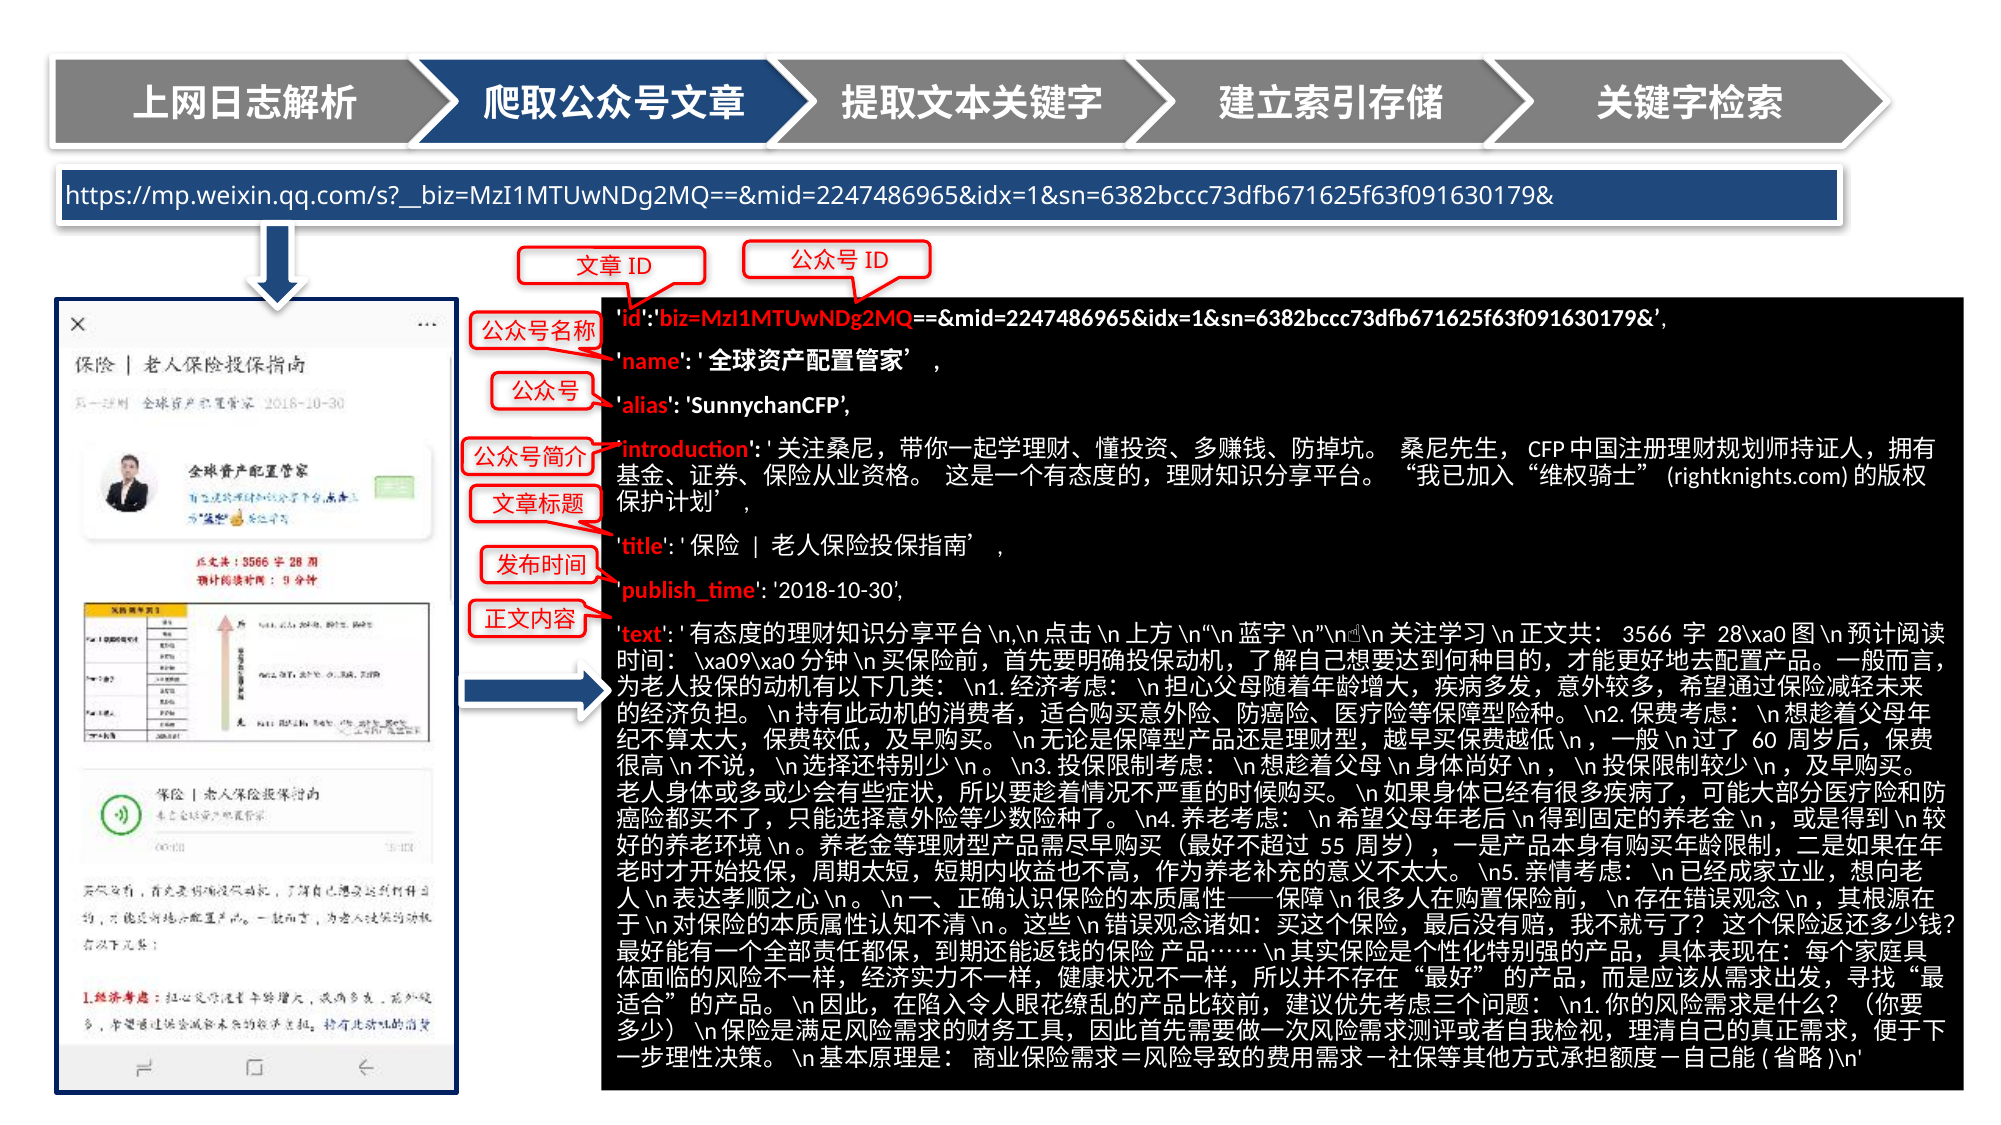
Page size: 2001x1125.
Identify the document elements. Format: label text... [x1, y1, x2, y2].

text_box 公众号ID [743, 241, 931, 303]
text_box 公众号 [491, 372, 612, 410]
text_box 上网日志解析 [52, 56, 446, 146]
text_box https://mp.weixin.qq.com/s?__biz=MzI1MTUwNDg2MQ==&mid=2247486965&idx=1&sn=6382bccc73dfb671625f63f091630179& [58, 166, 1841, 223]
list 'id':'biz=MzI1MTUwNDg2MQ==&mid=2247486965&idx=1&sn=6382bccc73dfb671625f63f091630179&’, 'name': '全球资产配置管家’, 'alias': 'SunnychanCFP’, 'introduction': '关注桑尼，带你一起学理财、懂投资、多赚钱、防掉坑。 桑尼先生，CFP中国注册理财规划师持证人，拥有基金、证券、保险从业资格。 这是一个有态度的，理财知识分享平台。 “我已加入“维权骑士”(rightknights.com)的版权保护计划’, 'title': '保险 | 老人保险投保指南’, 'publish_time': '2018-10-30’, 'text': '有态度的理财知识分享平台\n,\n点击\n上方\n“\n蓝字\n”\n☝\n关注学习\n正文共：3566 字 28\xa0图\n预计阅读时间：\xa09\xa0分钟\n买保险前，首先要明确投保动机，了解自己想要达到何种目的，才能更好地去配置产品。一般而言，为老人投保的动机有以下几类：\n1.经济考虑：\n担心父母随着年龄增大，疾病多发，意外较多，希望通过保险减轻未来的经济负担。\n持有此动机的消费者，适合购买意外险、防癌险、医疗险等保障型险种。\n2.保费考虑：\n想趁着父母年纪不算太大，保费较低，及早购买。\n无论是保障型产品还是理财型，越早买保费越低\n，一般\n过了 60 周岁后，保费很高\n不说，\n选择还特别少\n。\n3.投保限制考虑：\n想趁着父母\n身体尚好\n，\n投保限制较少\n，及早购买。 老人身体或多或少会有些症状，所以要趁着情况不严重的时候购买。\n如果身体已经有很多疾病了，可能大部分医疗险和防癌险都买不了，只能选择意外险等少数险种了。\n4.养老考虑：\n希望父母年老后\n得到固定的养老金\n，或是得到\n较好的养老环境\n。养老金等理财型产品需尽早购买（最好不超过 55 周岁），一是产品本身有购买年龄限制，二是如果在年老时才开始投保，周期太短，短期内收益也不高，作为养老补充的意义不太大。\n5.亲情考虑：\n已经成家立业，想向老人\n表达孝顺之心\n。\n一、正确认识保险的本质属性——保障\n很多人在购置保险前，\n存在错误观念\n，其根源在于\n对保险的本质属性认知不清\n。这些\n错误观念诸如：买这个保险，最后没有赔，我不就亏了？ 这个保险返还多少钱？最好能有一个全部责任都保，到期还能返钱的保险 产品……\n其实保险是个性化特别强的产品，具体表现在：每个家庭具体面临的风险不一样，经济实力不一样，健康状况不一样，所以并不存在“最好” 的产品，而是应该从需求出发，寻找“最适合”的产品。\n因此，在陷入令人眼花缭乱的产品比较前，建议优先考虑三个问题：\n1.你的风险需求是什么？（你要多少）\n保险是满足风险需求的财务工具，因此首先需要做一次风险需求测评或者自我检视，理清自己的真正需求，便于下一步理性决策。\n基本原理是： 商业保险需求＝风险导致的费用需求－社保等其他方式承担额度－自己能(省略)\n' [601, 297, 1964, 1091]
text_box 爬取公众号文章 [410, 56, 804, 146]
text_box 文章标题 [470, 485, 613, 535]
text_box 关键字检索 [1486, 56, 1888, 146]
text_box 文章ID [518, 247, 705, 309]
text_box 公众号简介 [462, 438, 622, 475]
text_box 建立索引存储 [1127, 56, 1521, 146]
text_box 正文内容 [469, 600, 611, 637]
text_box [461, 662, 609, 719]
text_box 发布时间 [481, 546, 617, 583]
text_box 提取文本关键字 [769, 56, 1163, 146]
text_box [249, 223, 306, 301]
text_box 公众号名称 [470, 311, 613, 360]
picture [59, 301, 455, 1091]
